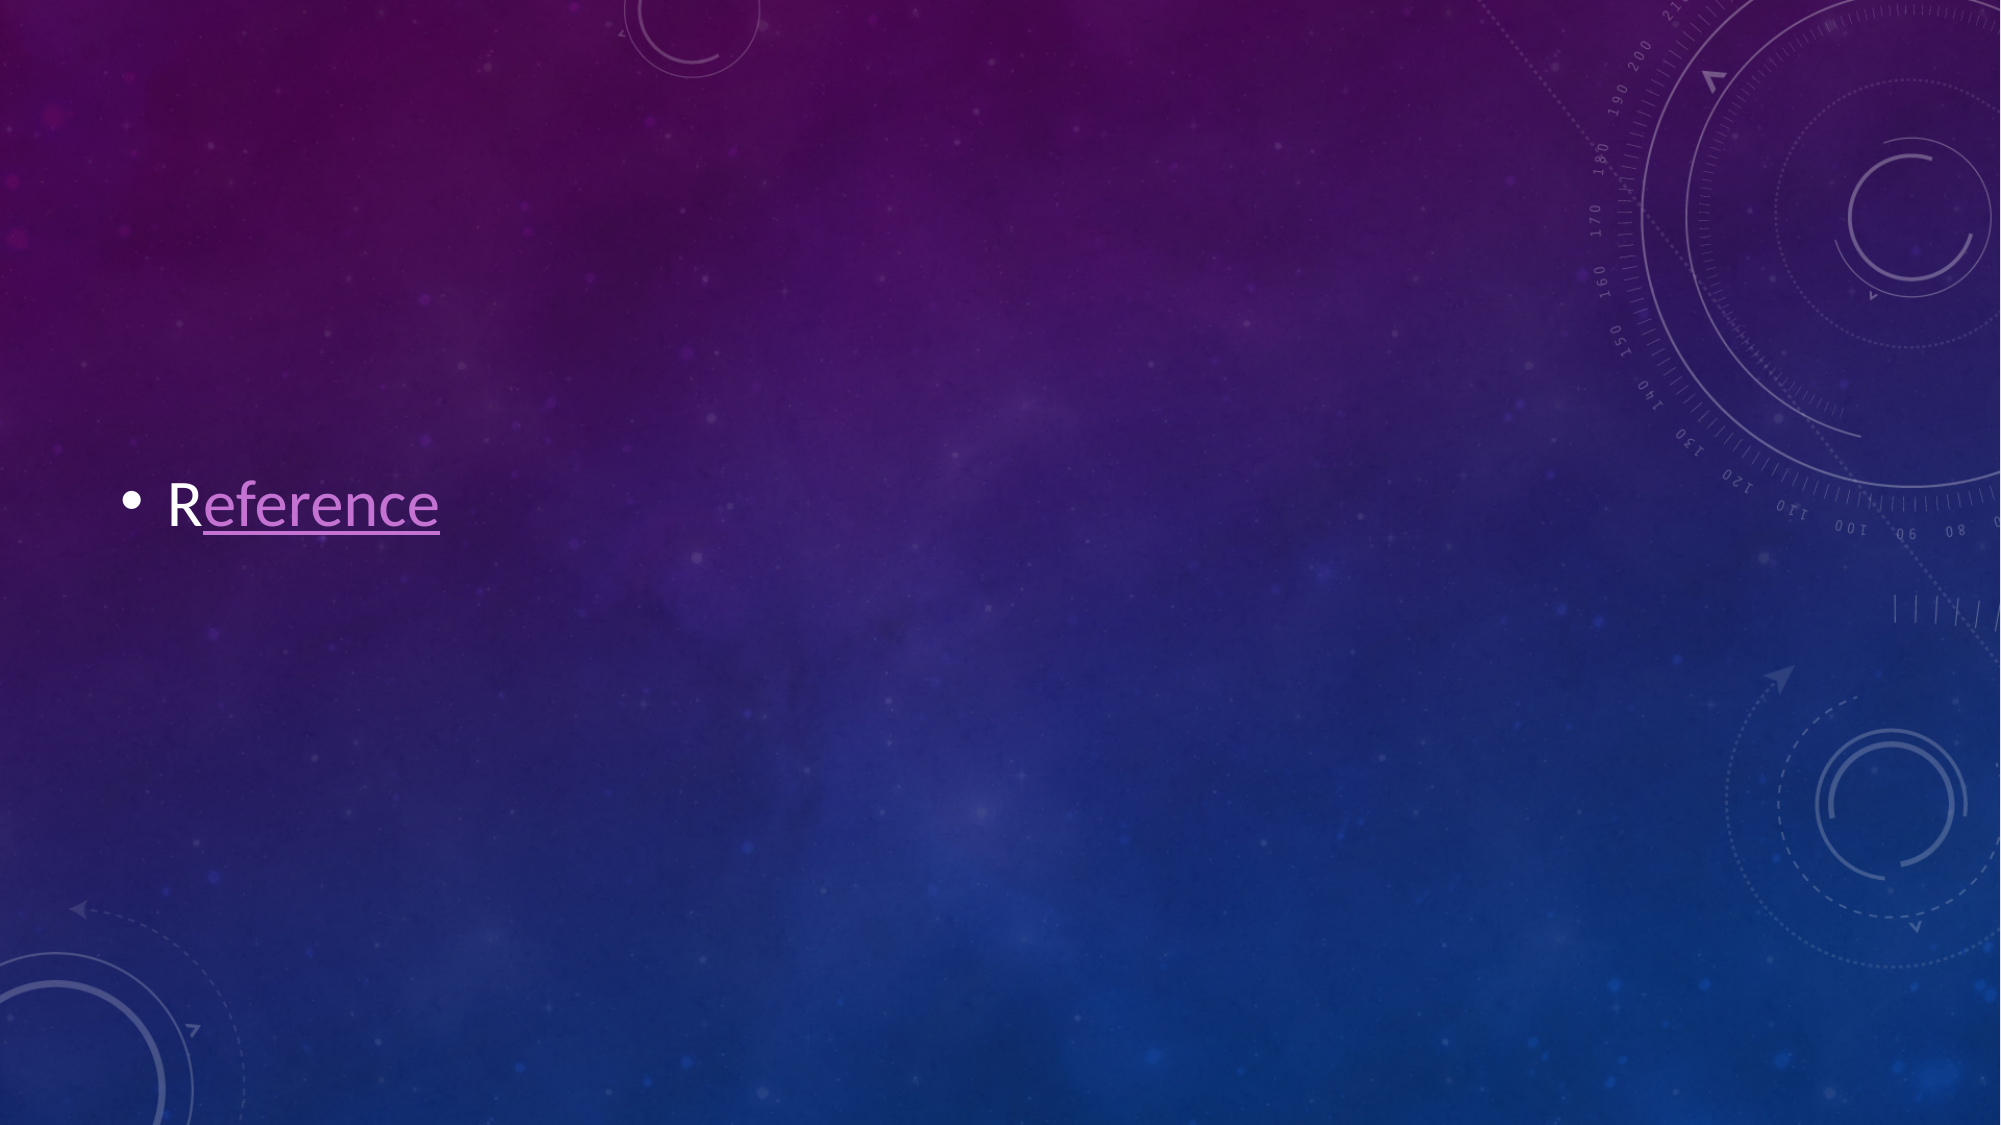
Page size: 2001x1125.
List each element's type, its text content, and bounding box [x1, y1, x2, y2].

list Reference [105, 311, 649, 688]
picture [0, 0, 2001, 1125]
